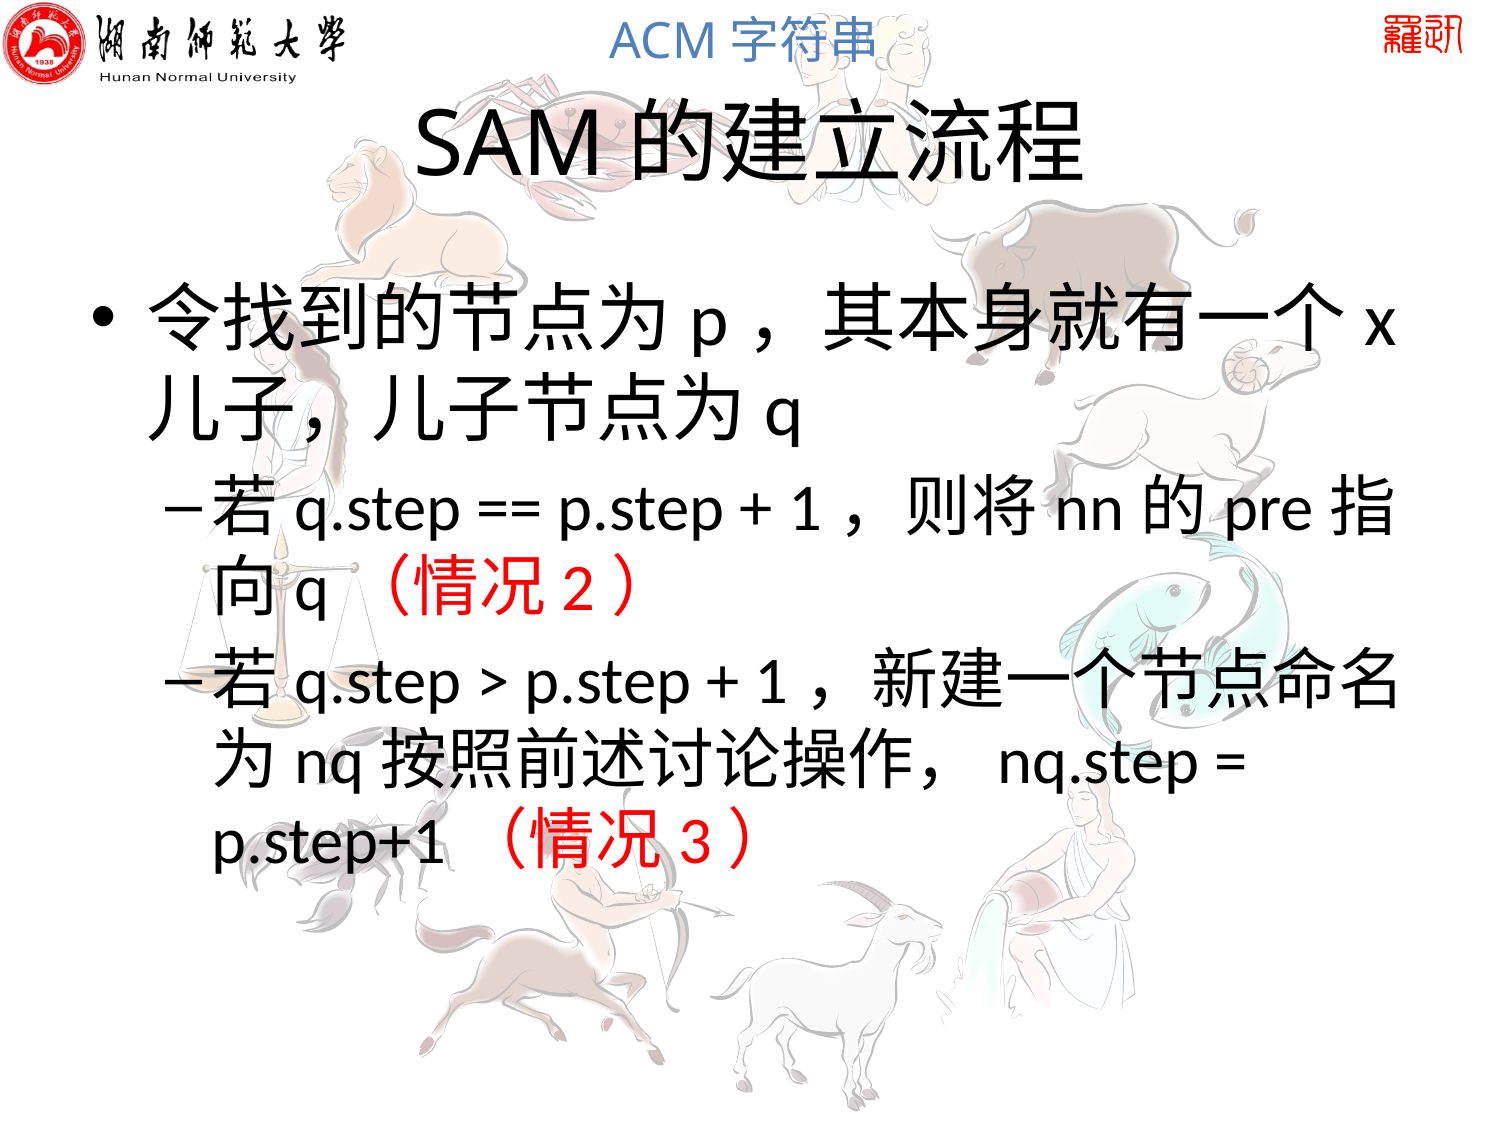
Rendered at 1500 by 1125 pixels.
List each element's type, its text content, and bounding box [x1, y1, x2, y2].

picture [0, 0, 348, 86]
list 令找到的节点为p，其本身就有一个x儿子，儿子节点为q 若q.step == p.step + 1，则将nn的pre指向q（情况2） 若q.step > p.step + 1，新建一个节点命名为nq按照前述讨论操作，nq.step = p.step+1（情况3） [75, 262, 1425, 1005]
title SAM的建立流程 [75, 45, 1425, 233]
picture [1343, 0, 1500, 69]
